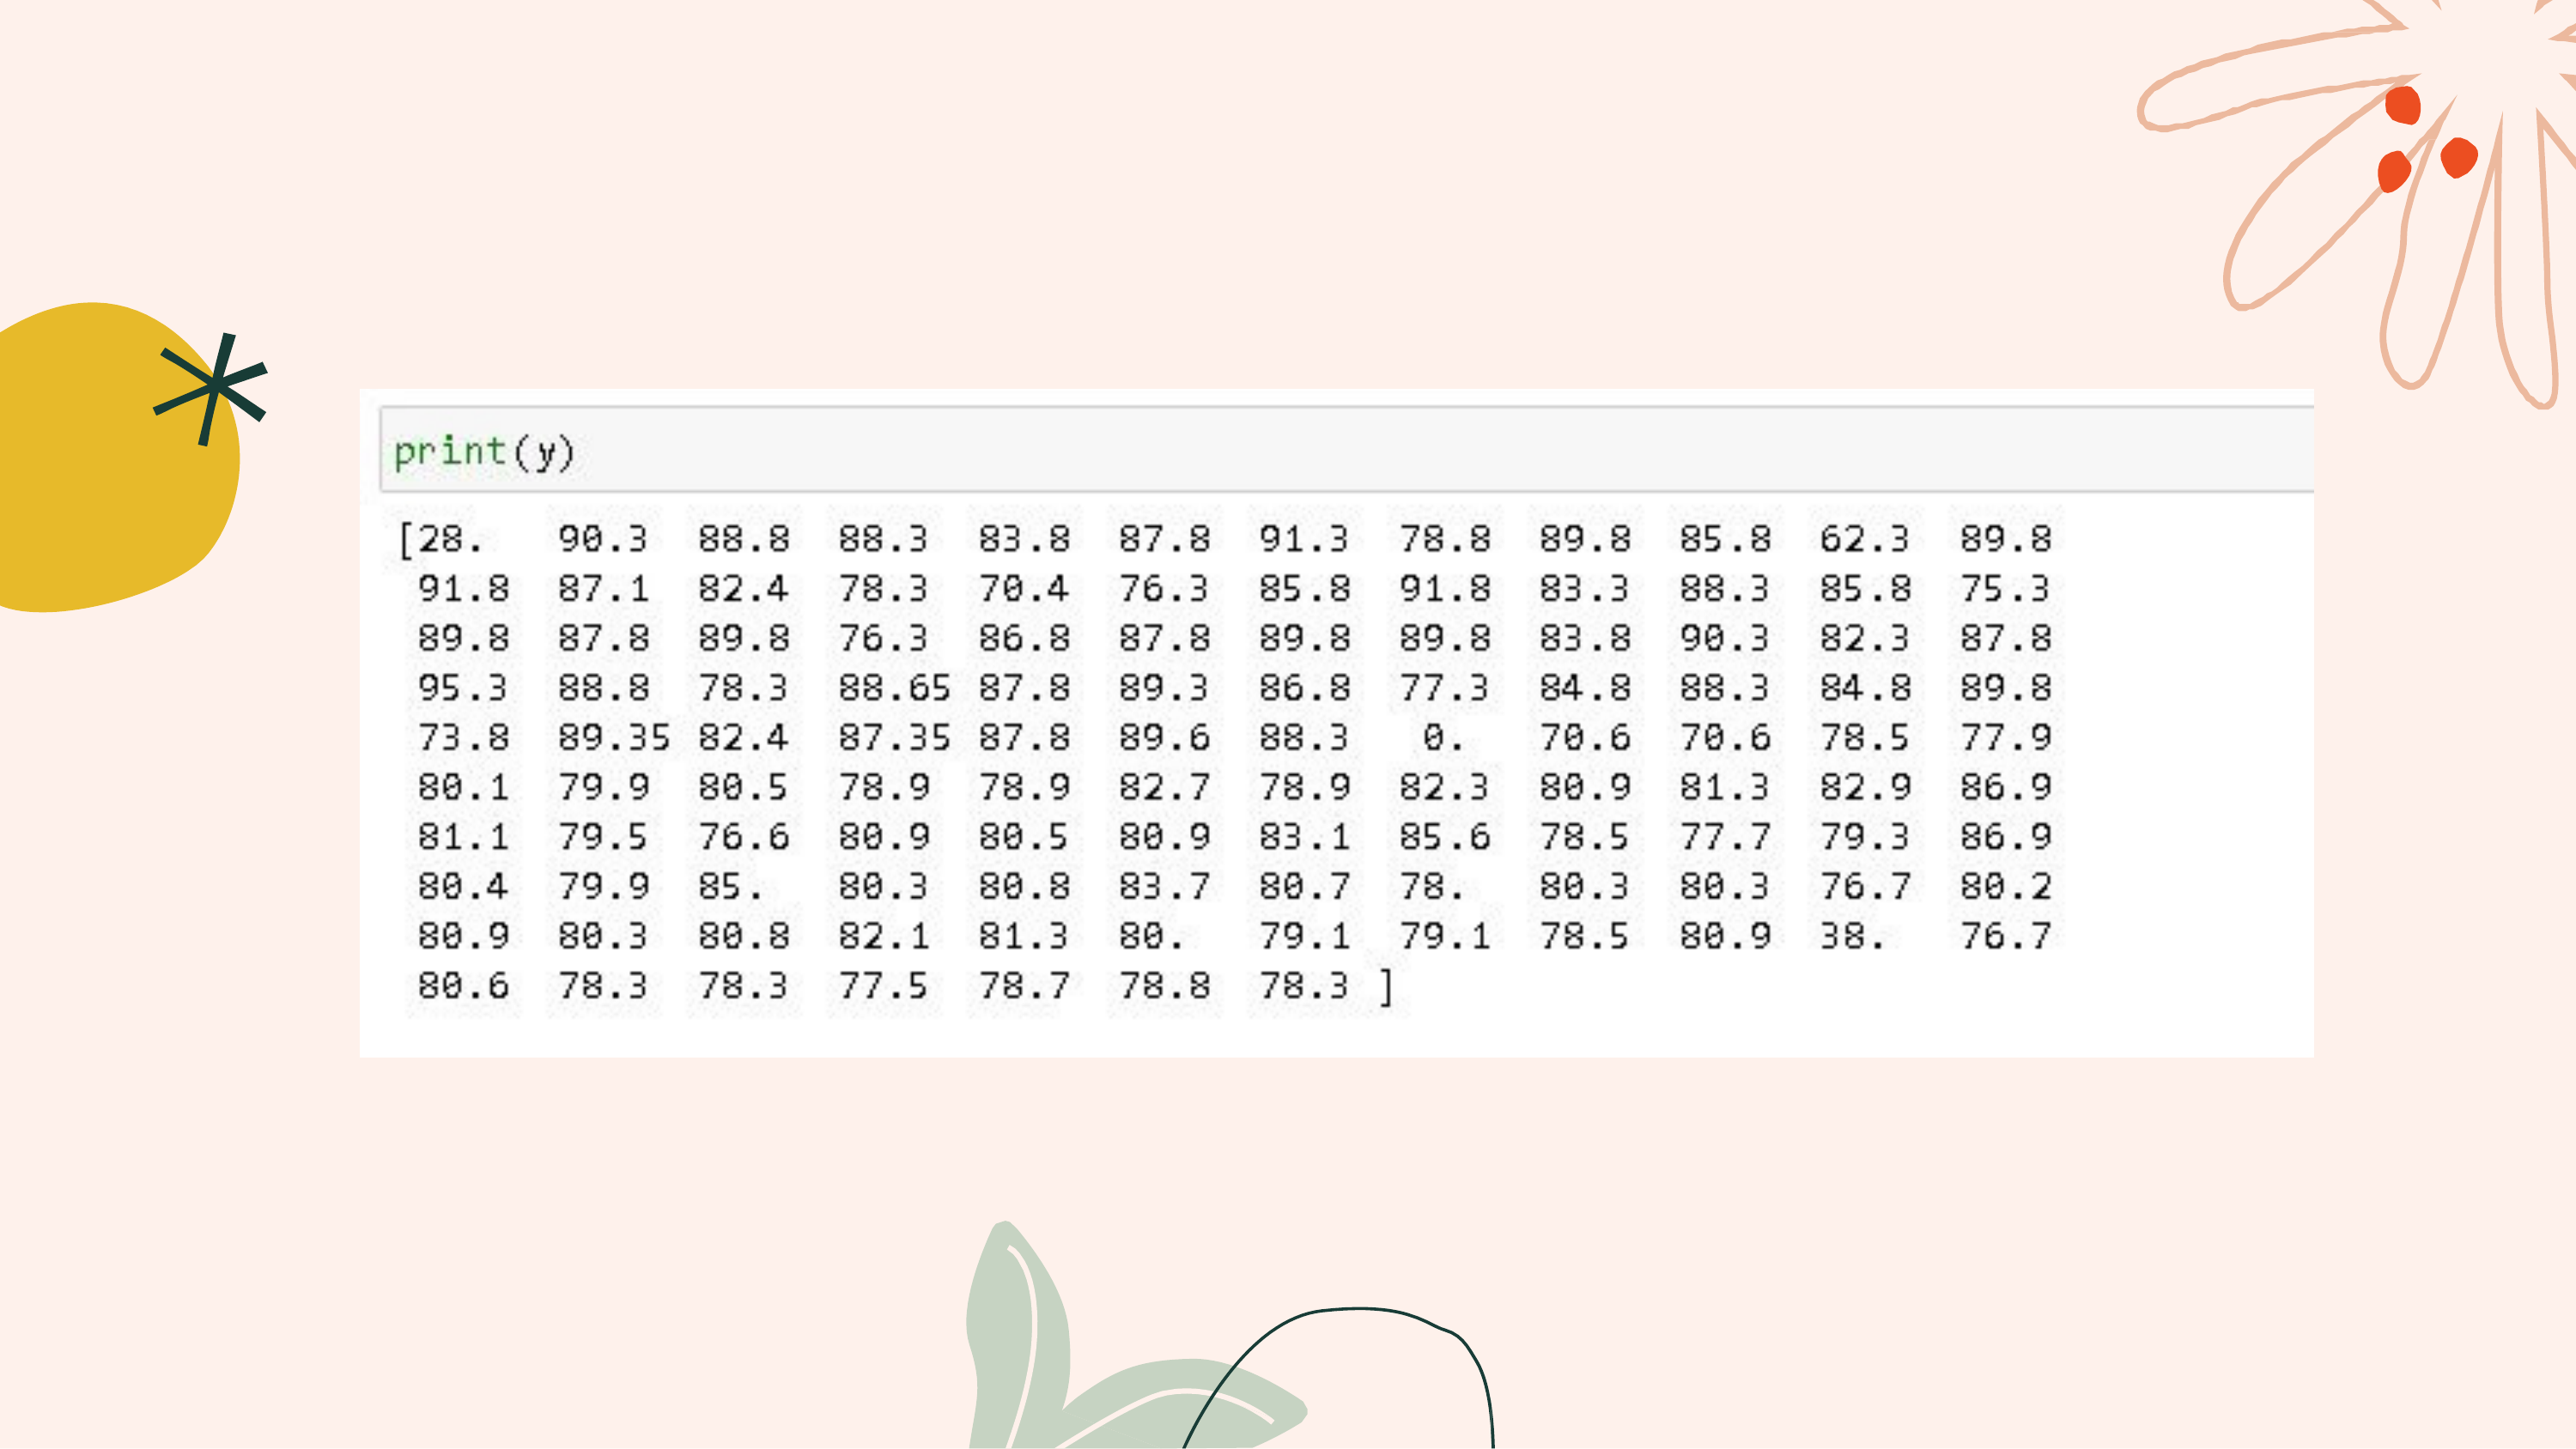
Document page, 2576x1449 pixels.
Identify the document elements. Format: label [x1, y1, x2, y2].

picture [360, 389, 2314, 1058]
